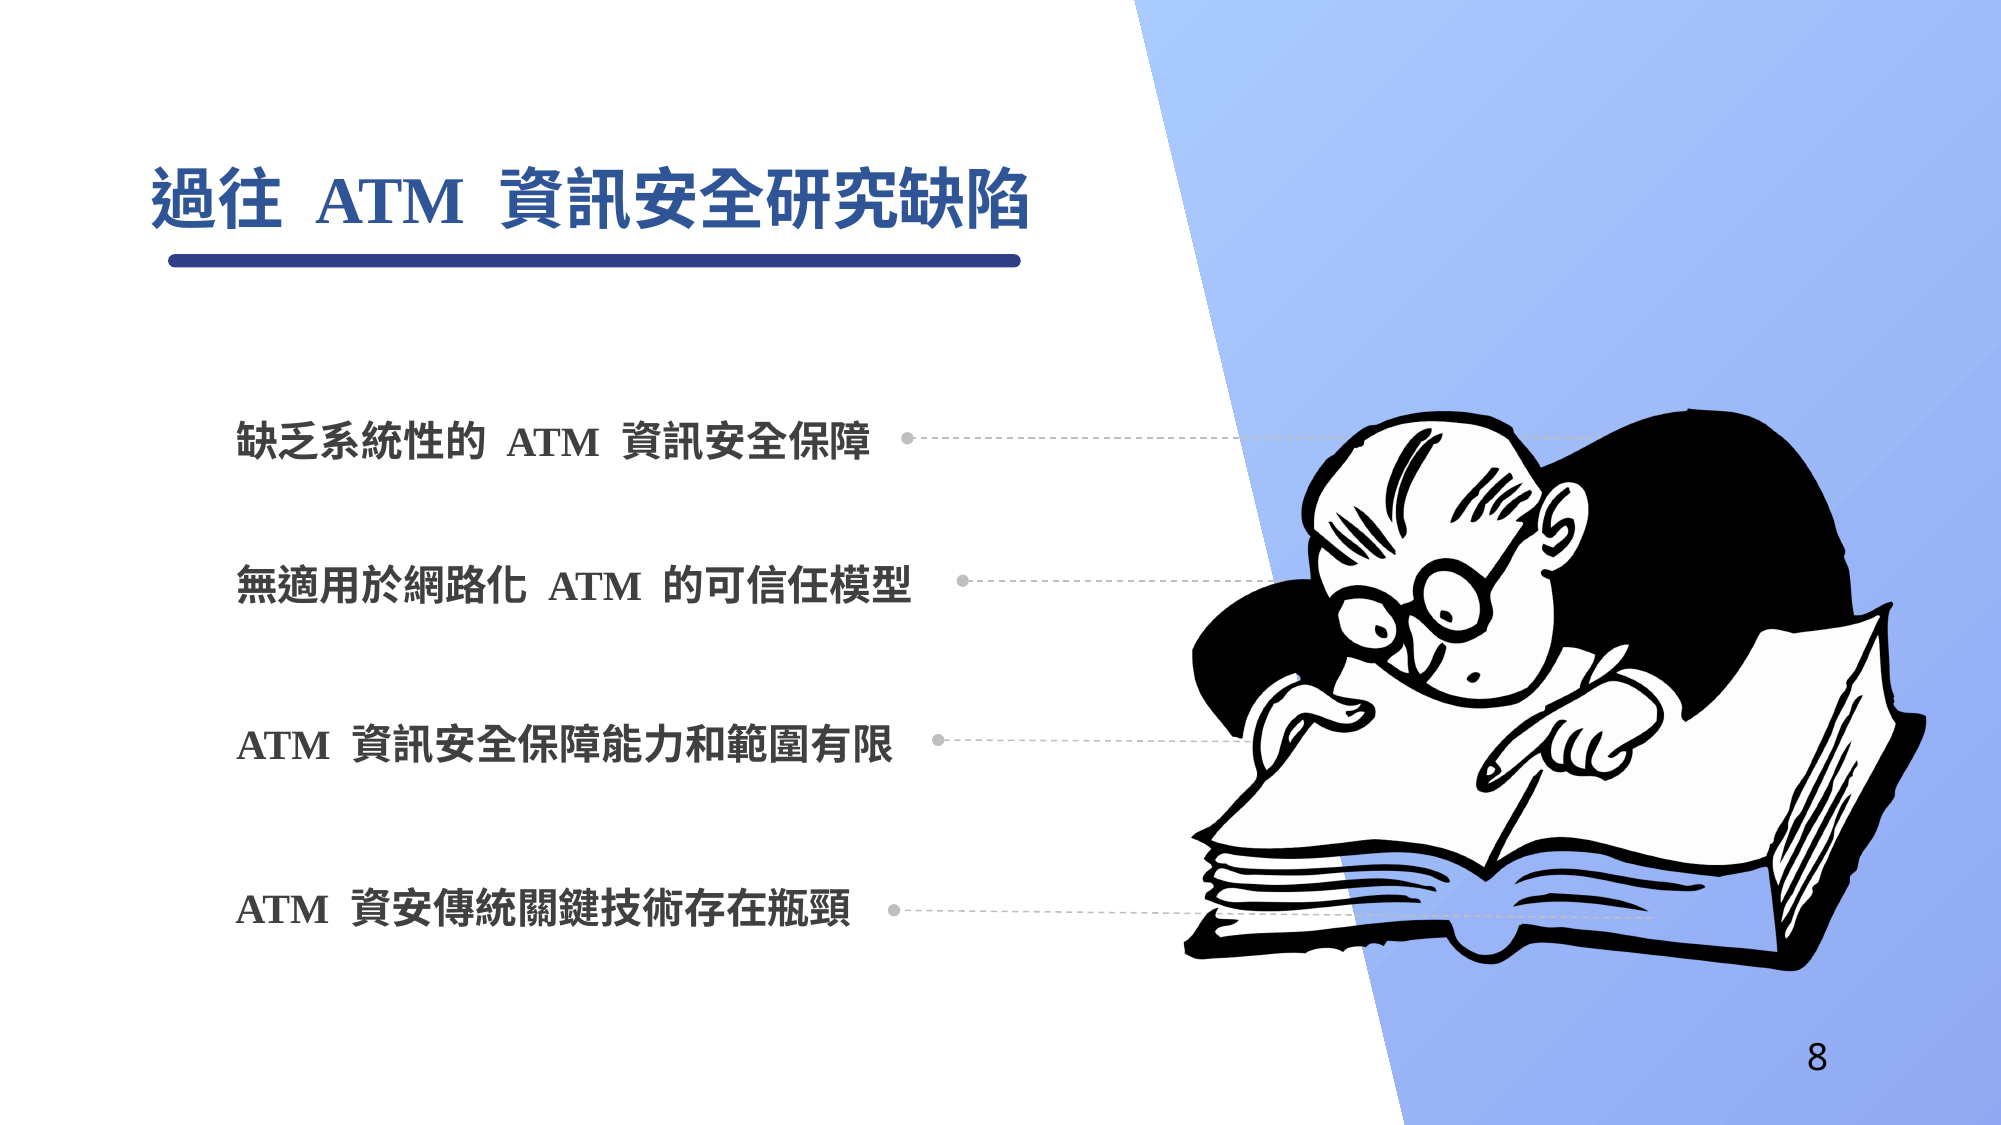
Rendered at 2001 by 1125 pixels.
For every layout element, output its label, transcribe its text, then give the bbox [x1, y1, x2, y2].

text_box 無適用於網路化 ATM 的可信任模型 [221, 551, 1047, 616]
text_box [1183, 407, 1931, 972]
text_box [166, 253, 1022, 269]
text_box ATM 資訊安全保障能力和範圍有限 [221, 710, 963, 776]
text_box ATM 資安傳統關鍵技術存在瓶頸 [220, 874, 968, 939]
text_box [894, 910, 1653, 919]
text_box 過往 ATM 資訊安全研究缺陷 [84, 149, 1099, 245]
text_box [1133, 0, 2000, 1125]
text_box 8 [1792, 1025, 2000, 1092]
text_box 缺乏系統性的 ATM 資訊安全保障 [221, 407, 939, 473]
